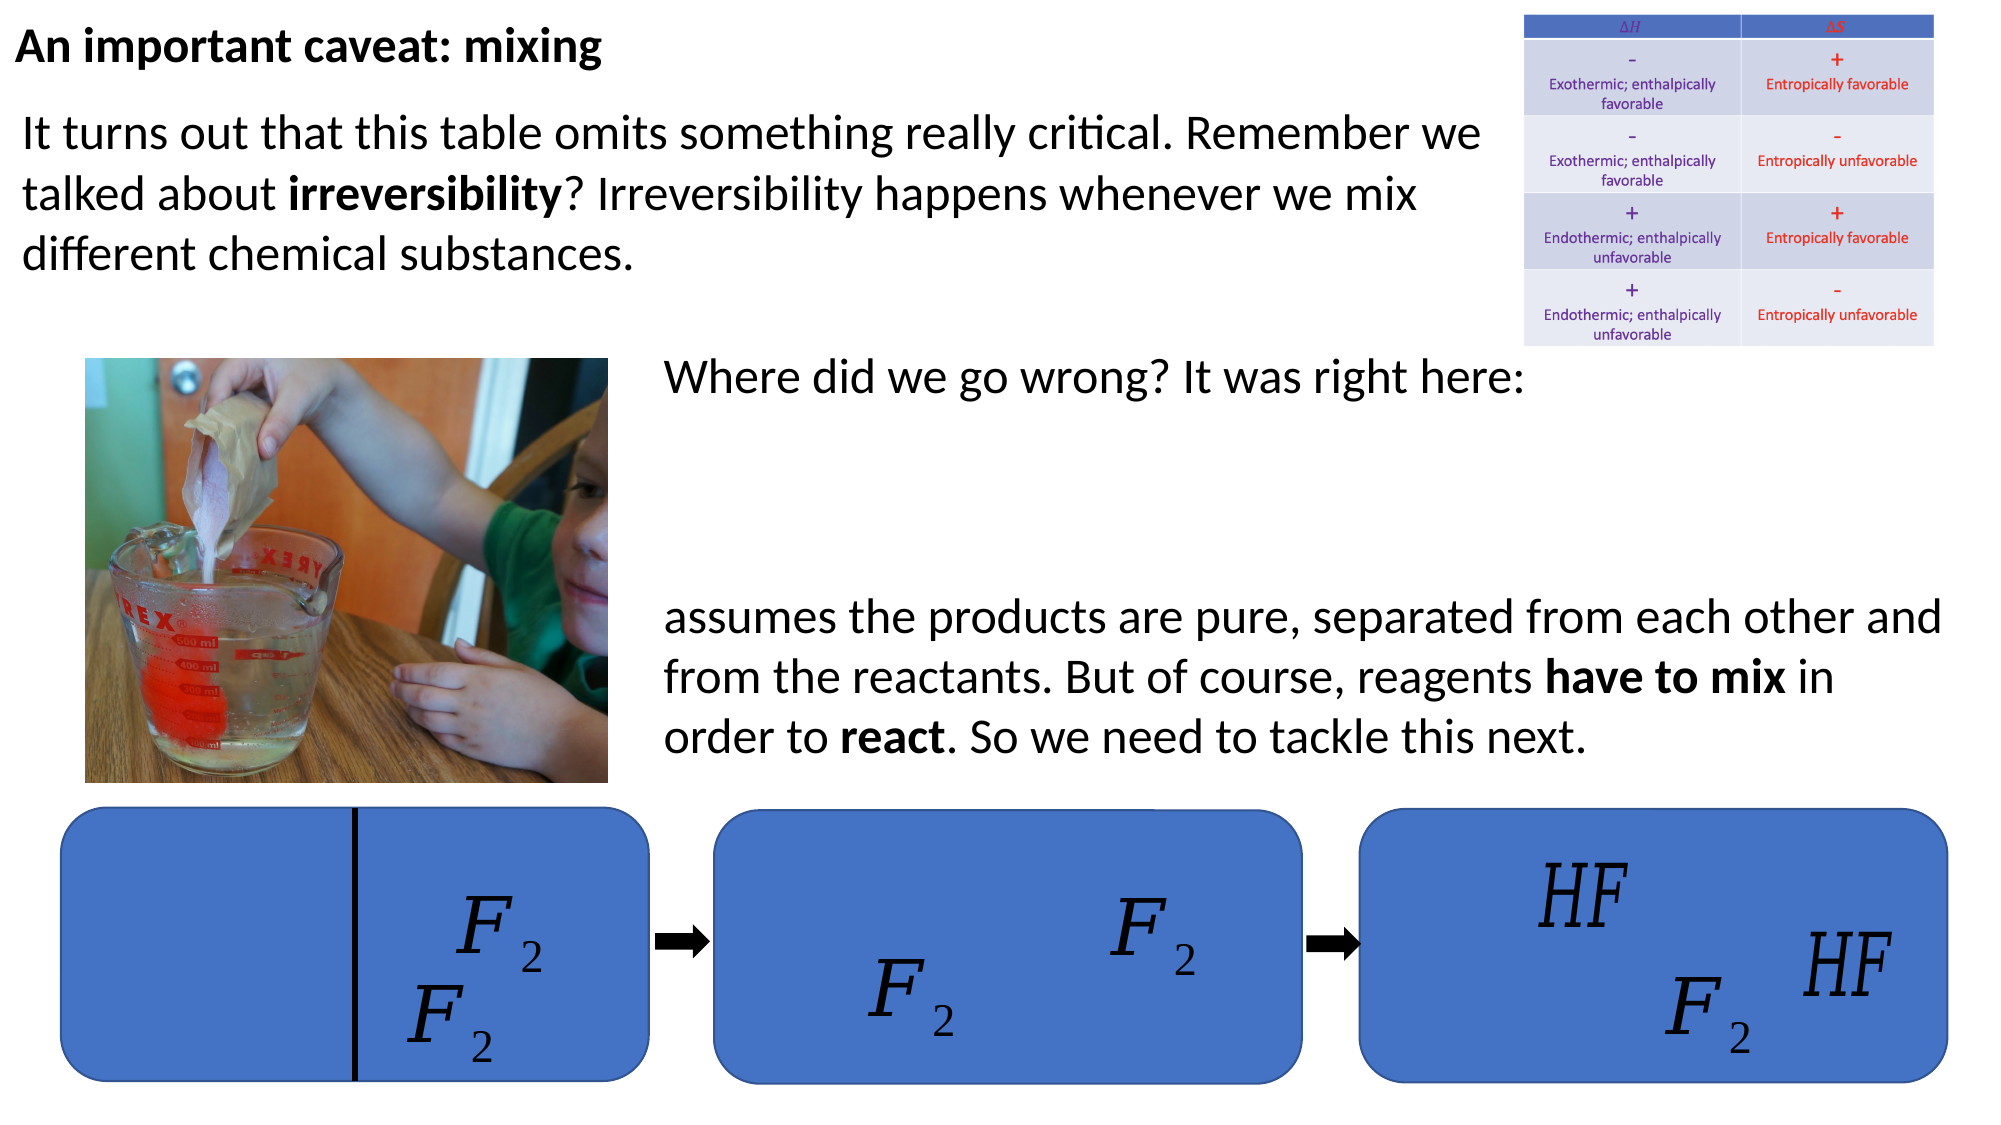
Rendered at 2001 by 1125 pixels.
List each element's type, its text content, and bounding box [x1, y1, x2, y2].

picture [1520, 11, 1937, 349]
text_box [1306, 926, 1359, 961]
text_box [1359, 808, 1948, 1083]
picture [85, 358, 608, 783]
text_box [60, 807, 649, 1081]
text_box [655, 924, 711, 959]
text_box An important caveat: mixing [0, 5, 1635, 81]
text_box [714, 810, 1302, 1084]
text_box It turns out that this table omits something really critical. Remember we talked about irreversibility? Irreversibility happens whenever we mix different chemical substances. [7, 92, 1505, 288]
